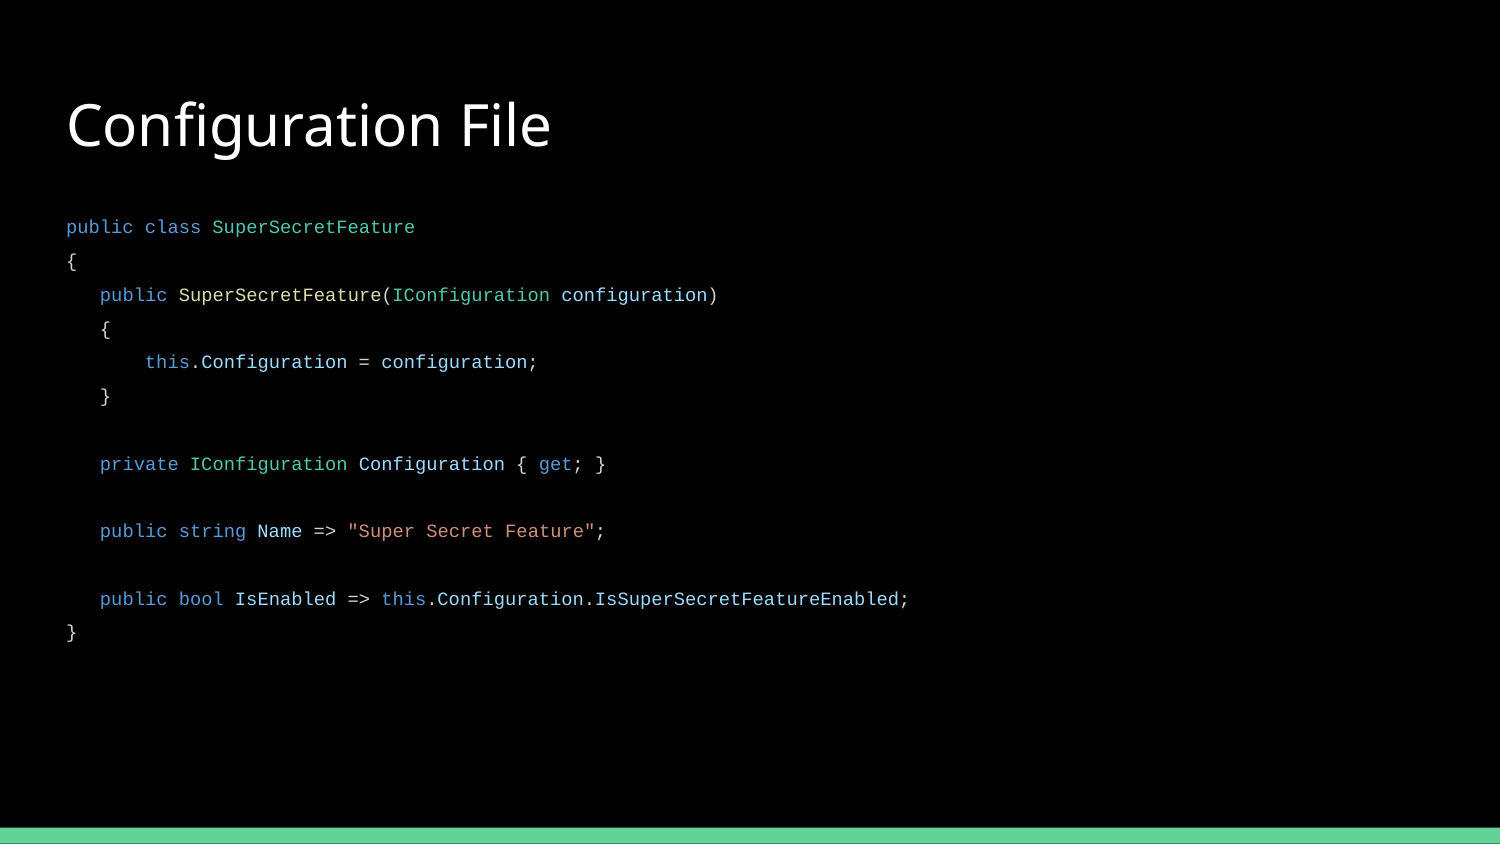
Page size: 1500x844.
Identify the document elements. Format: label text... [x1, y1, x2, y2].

title Configuration File [51, 72, 1449, 167]
list public class SuperSecretFeature { public SuperSecretFeature(IConfiguration configuration) { this.Configuration = configuration; } private IConfiguration Configuration { get; } public string Name => "Super Secret Feature"; public bool IsEnabled => this.Configuration.IsSuperSecretFeatureEnabled; } [51, 189, 1449, 750]
